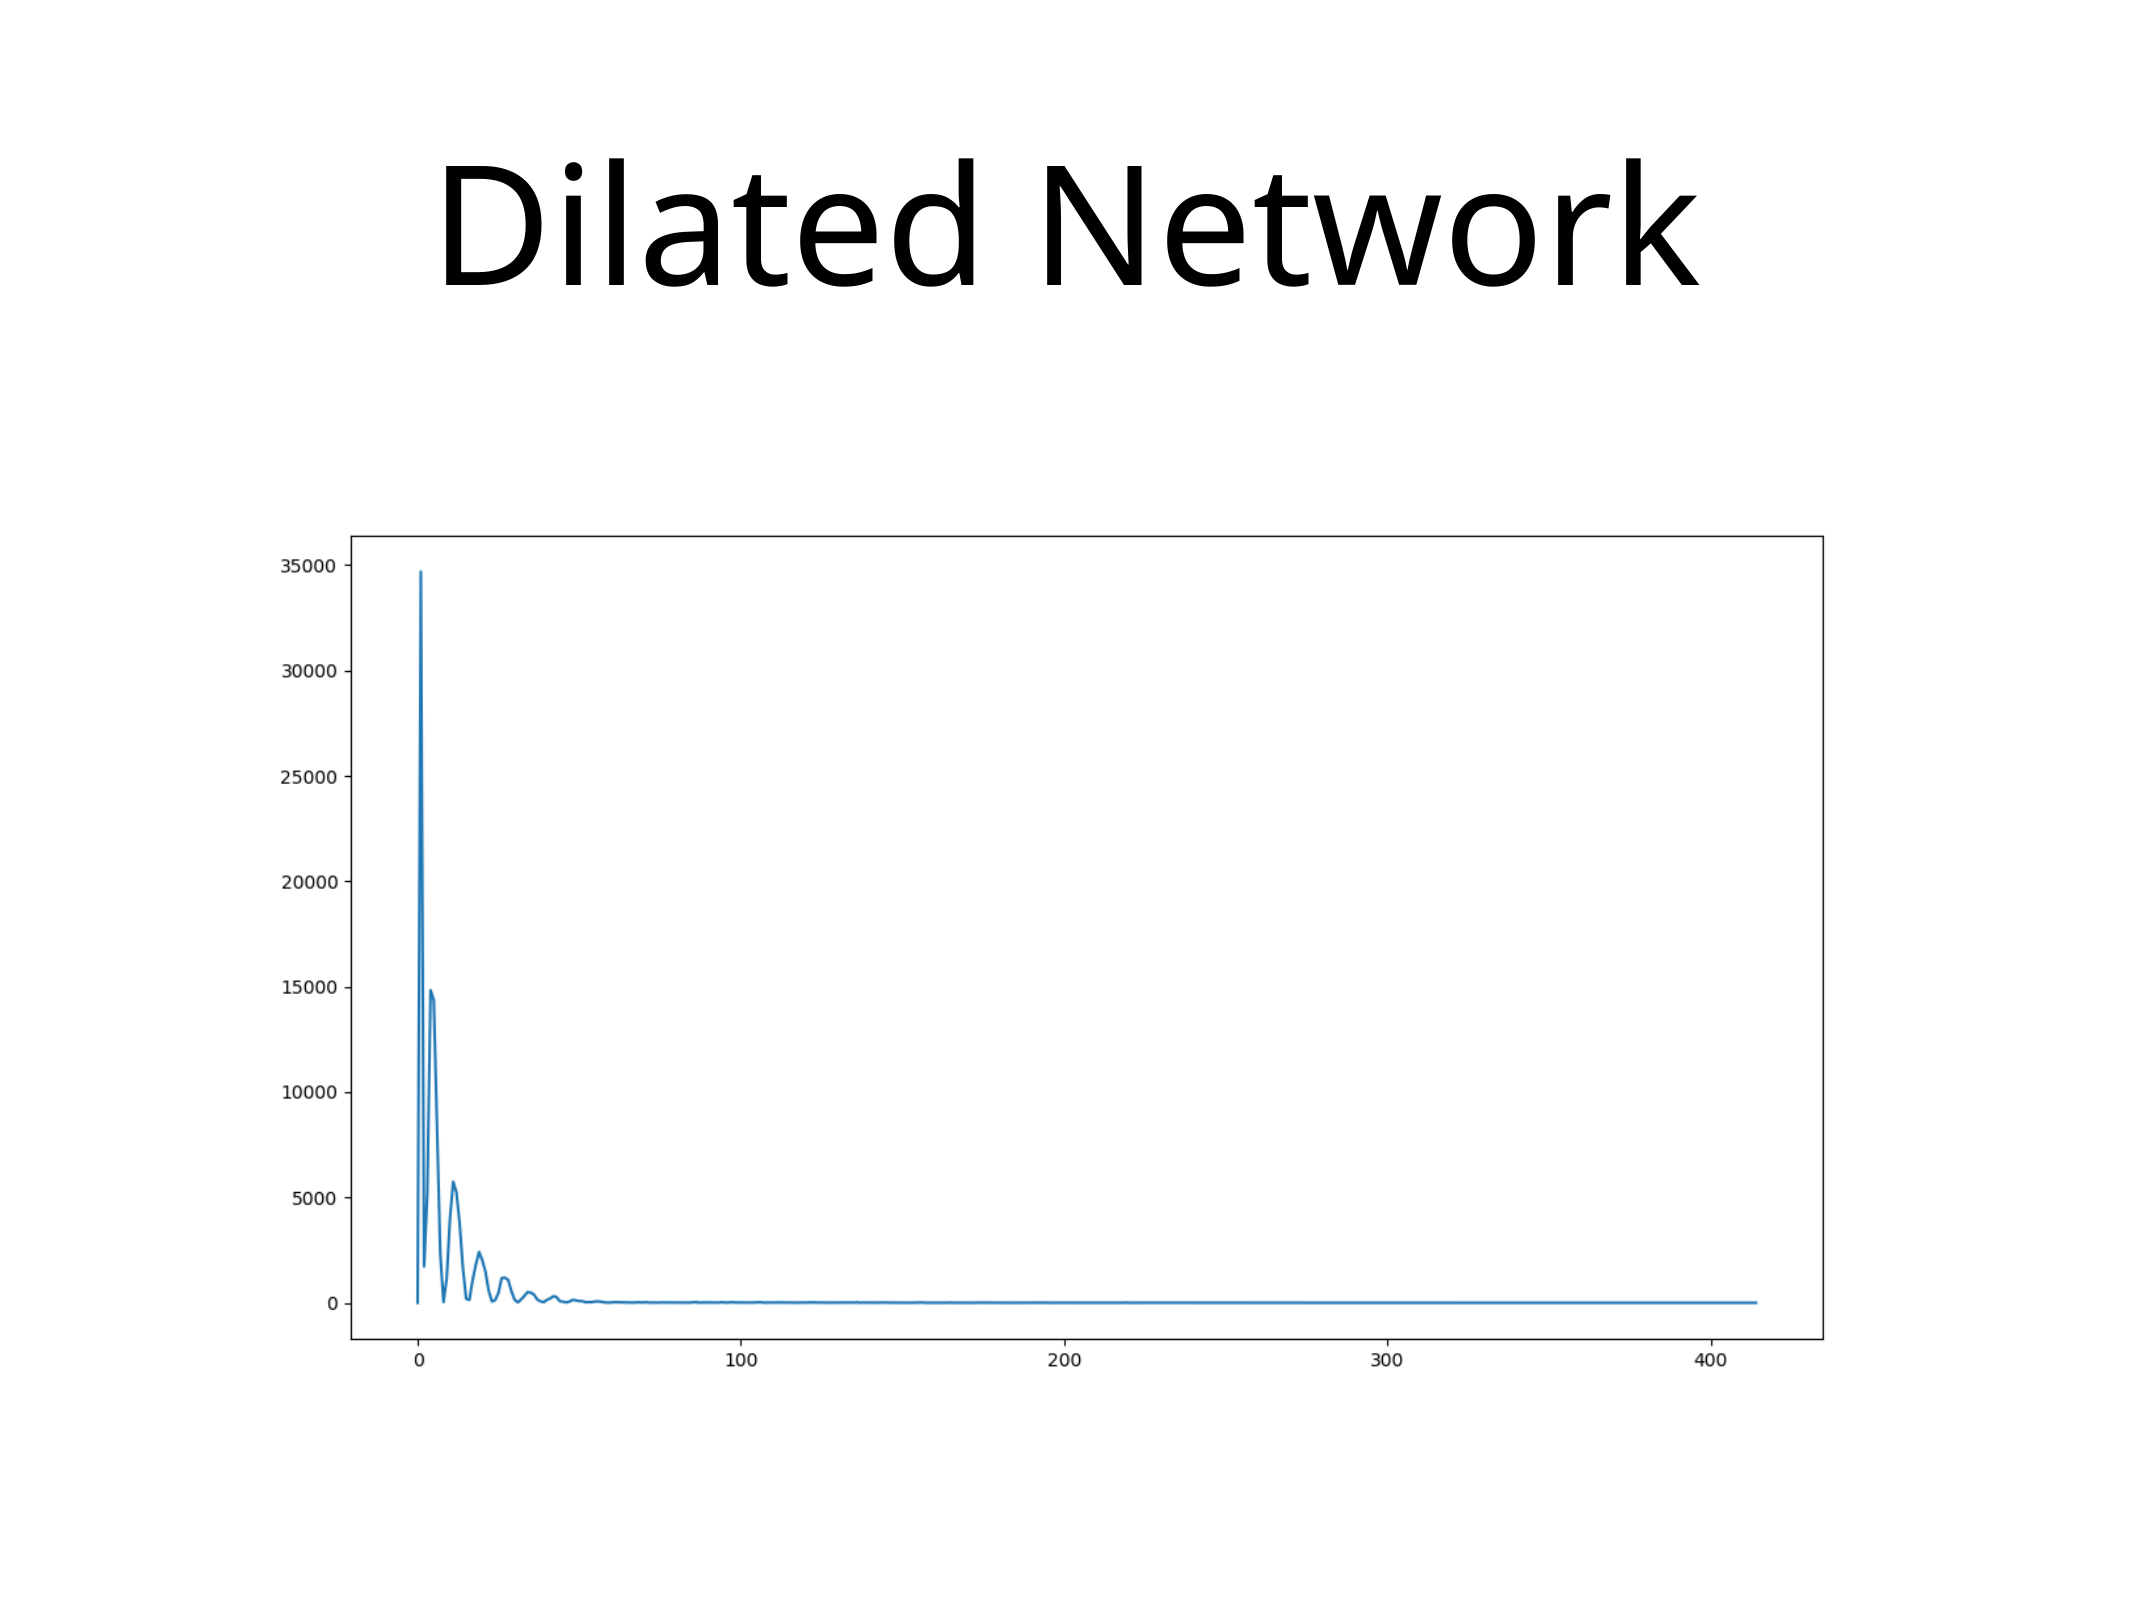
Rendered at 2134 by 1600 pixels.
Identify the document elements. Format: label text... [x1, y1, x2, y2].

title Dilated Network [155, 41, 1978, 397]
picture [242, 464, 1891, 1419]
